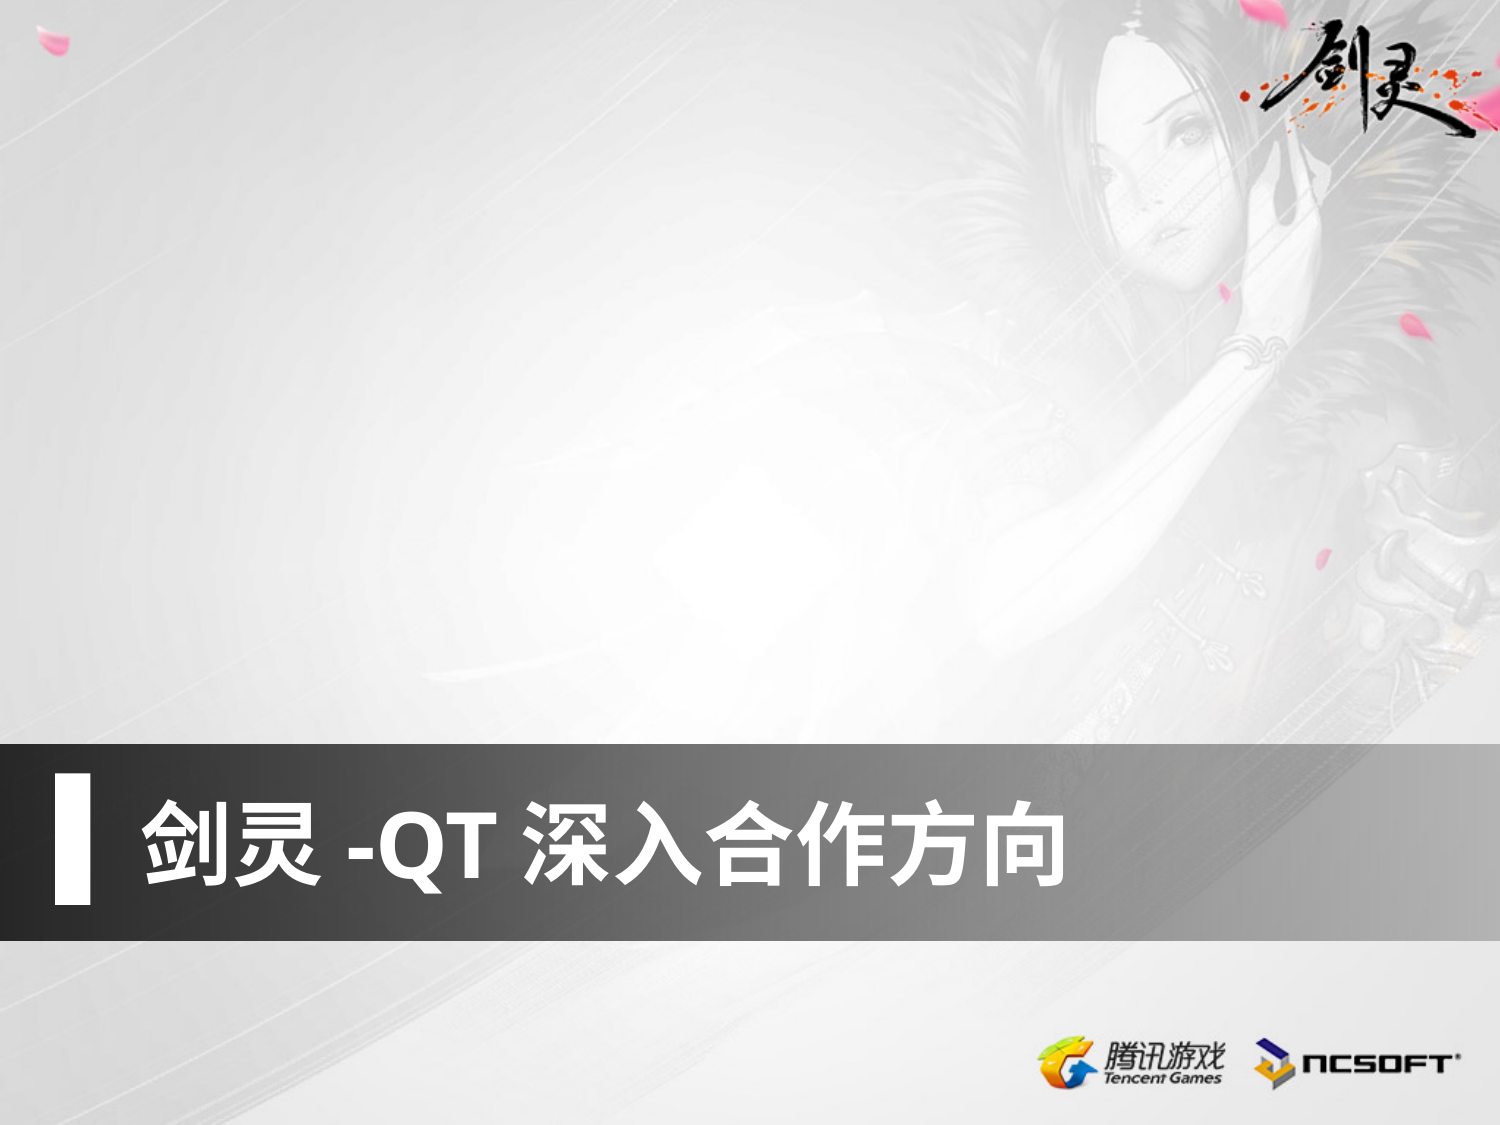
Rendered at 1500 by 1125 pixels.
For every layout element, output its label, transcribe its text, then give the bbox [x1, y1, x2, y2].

text_box [53, 771, 93, 907]
text_box [0, 743, 1500, 942]
picture [0, 942, 1500, 1125]
text_box 剑灵-QT深入合作方向 [125, 779, 1105, 905]
picture [0, 0, 1500, 743]
